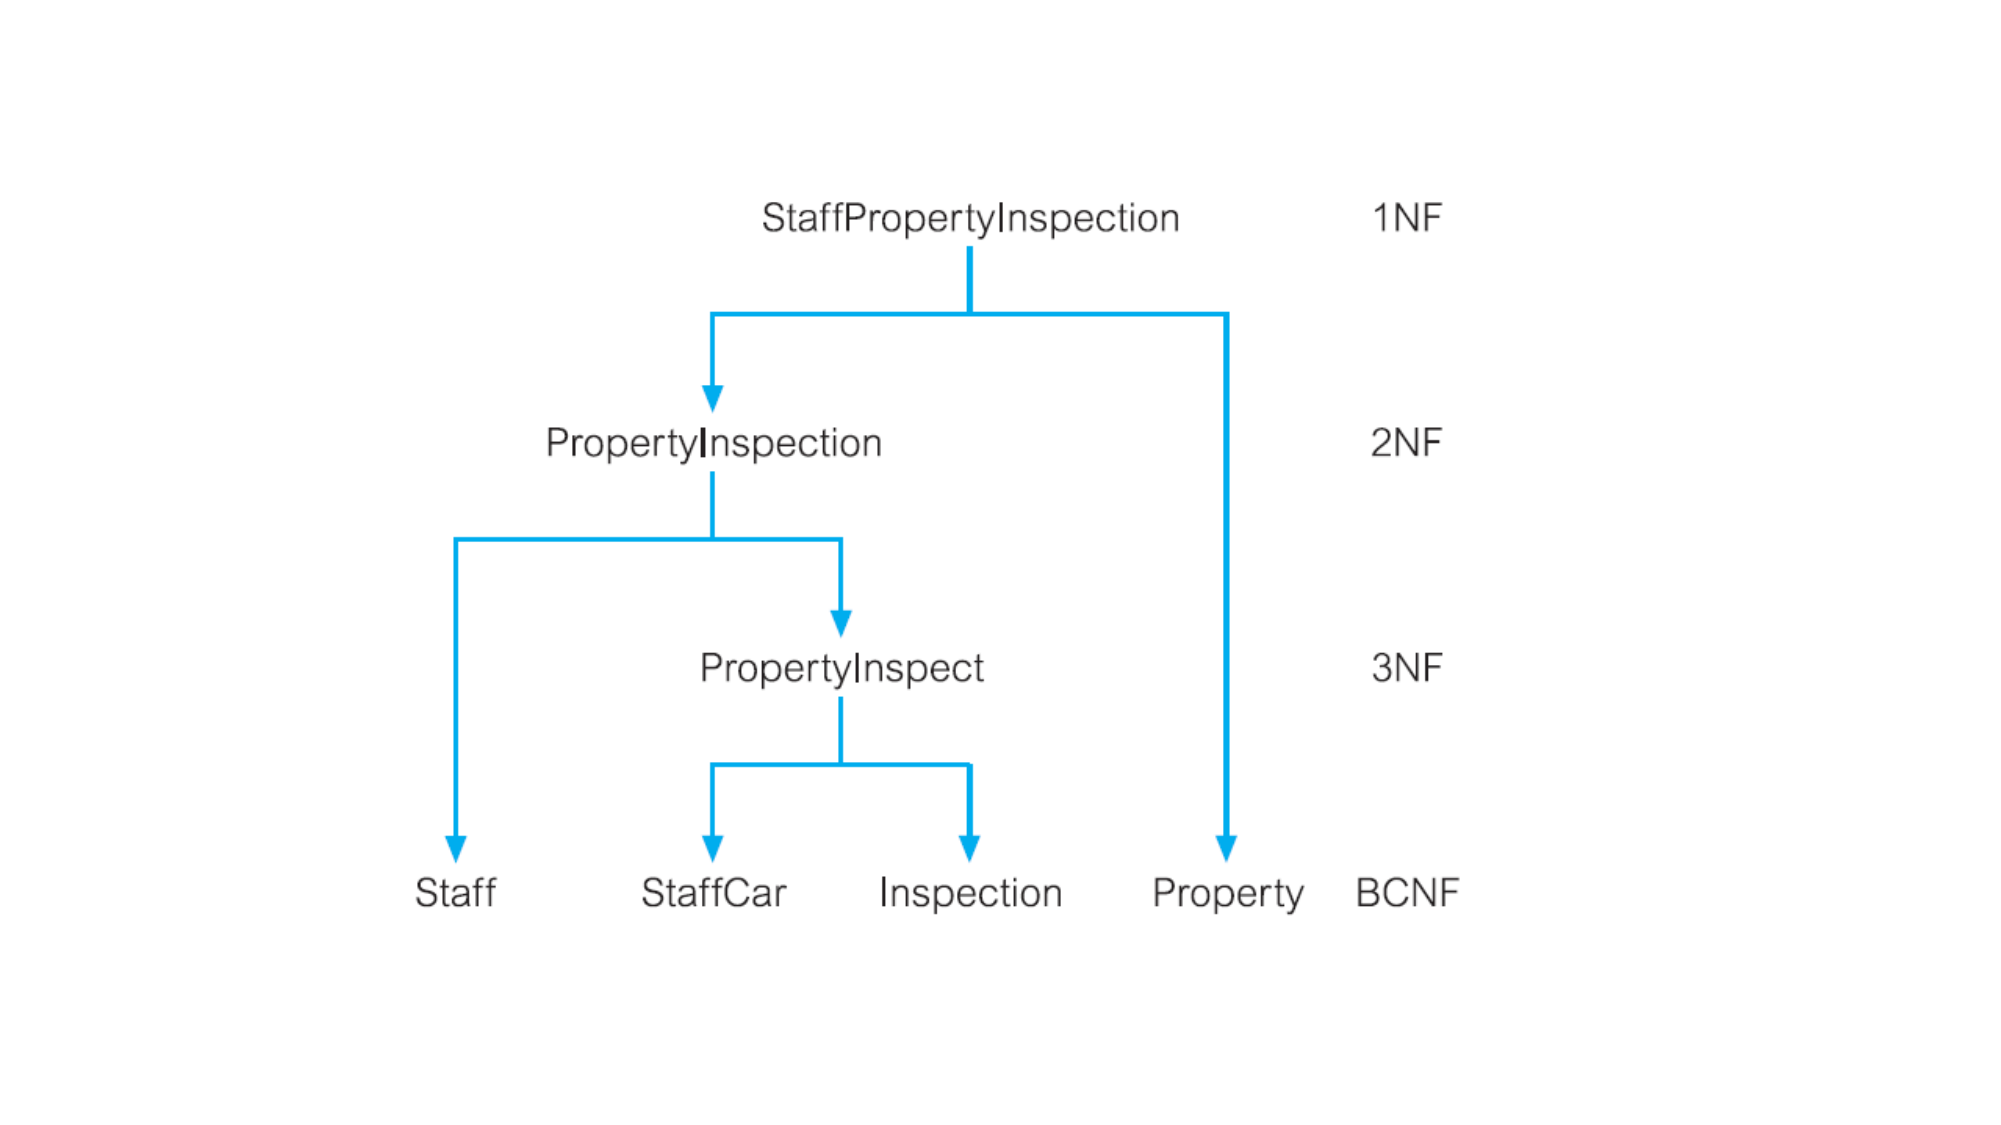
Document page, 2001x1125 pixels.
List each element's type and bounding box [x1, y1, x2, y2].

picture [399, 165, 1524, 930]
